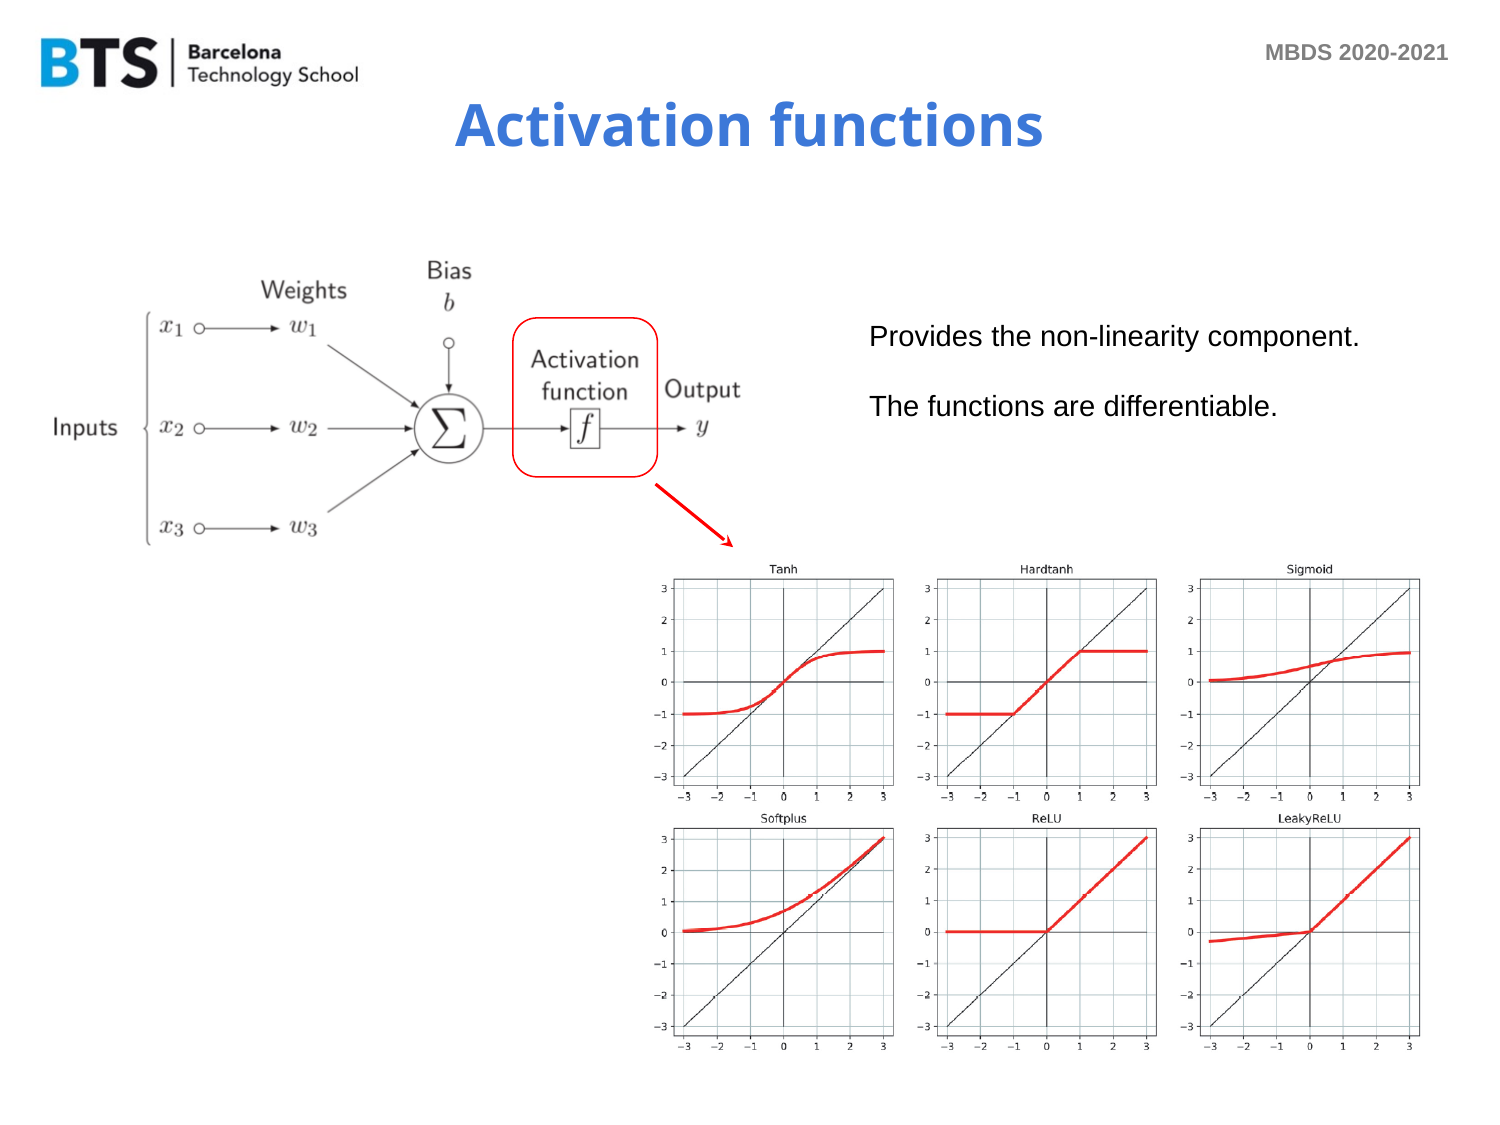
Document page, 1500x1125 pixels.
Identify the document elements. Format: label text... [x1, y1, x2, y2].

picture [52, 47, 66, 58]
title Activation functions [75, 77, 1425, 170]
picture [45, 253, 1440, 1057]
text_box Provides the non-linearity component. The functions are differentiable. [854, 302, 1384, 438]
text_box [655, 483, 734, 548]
picture [19, 22, 381, 103]
picture [52, 65, 67, 78]
